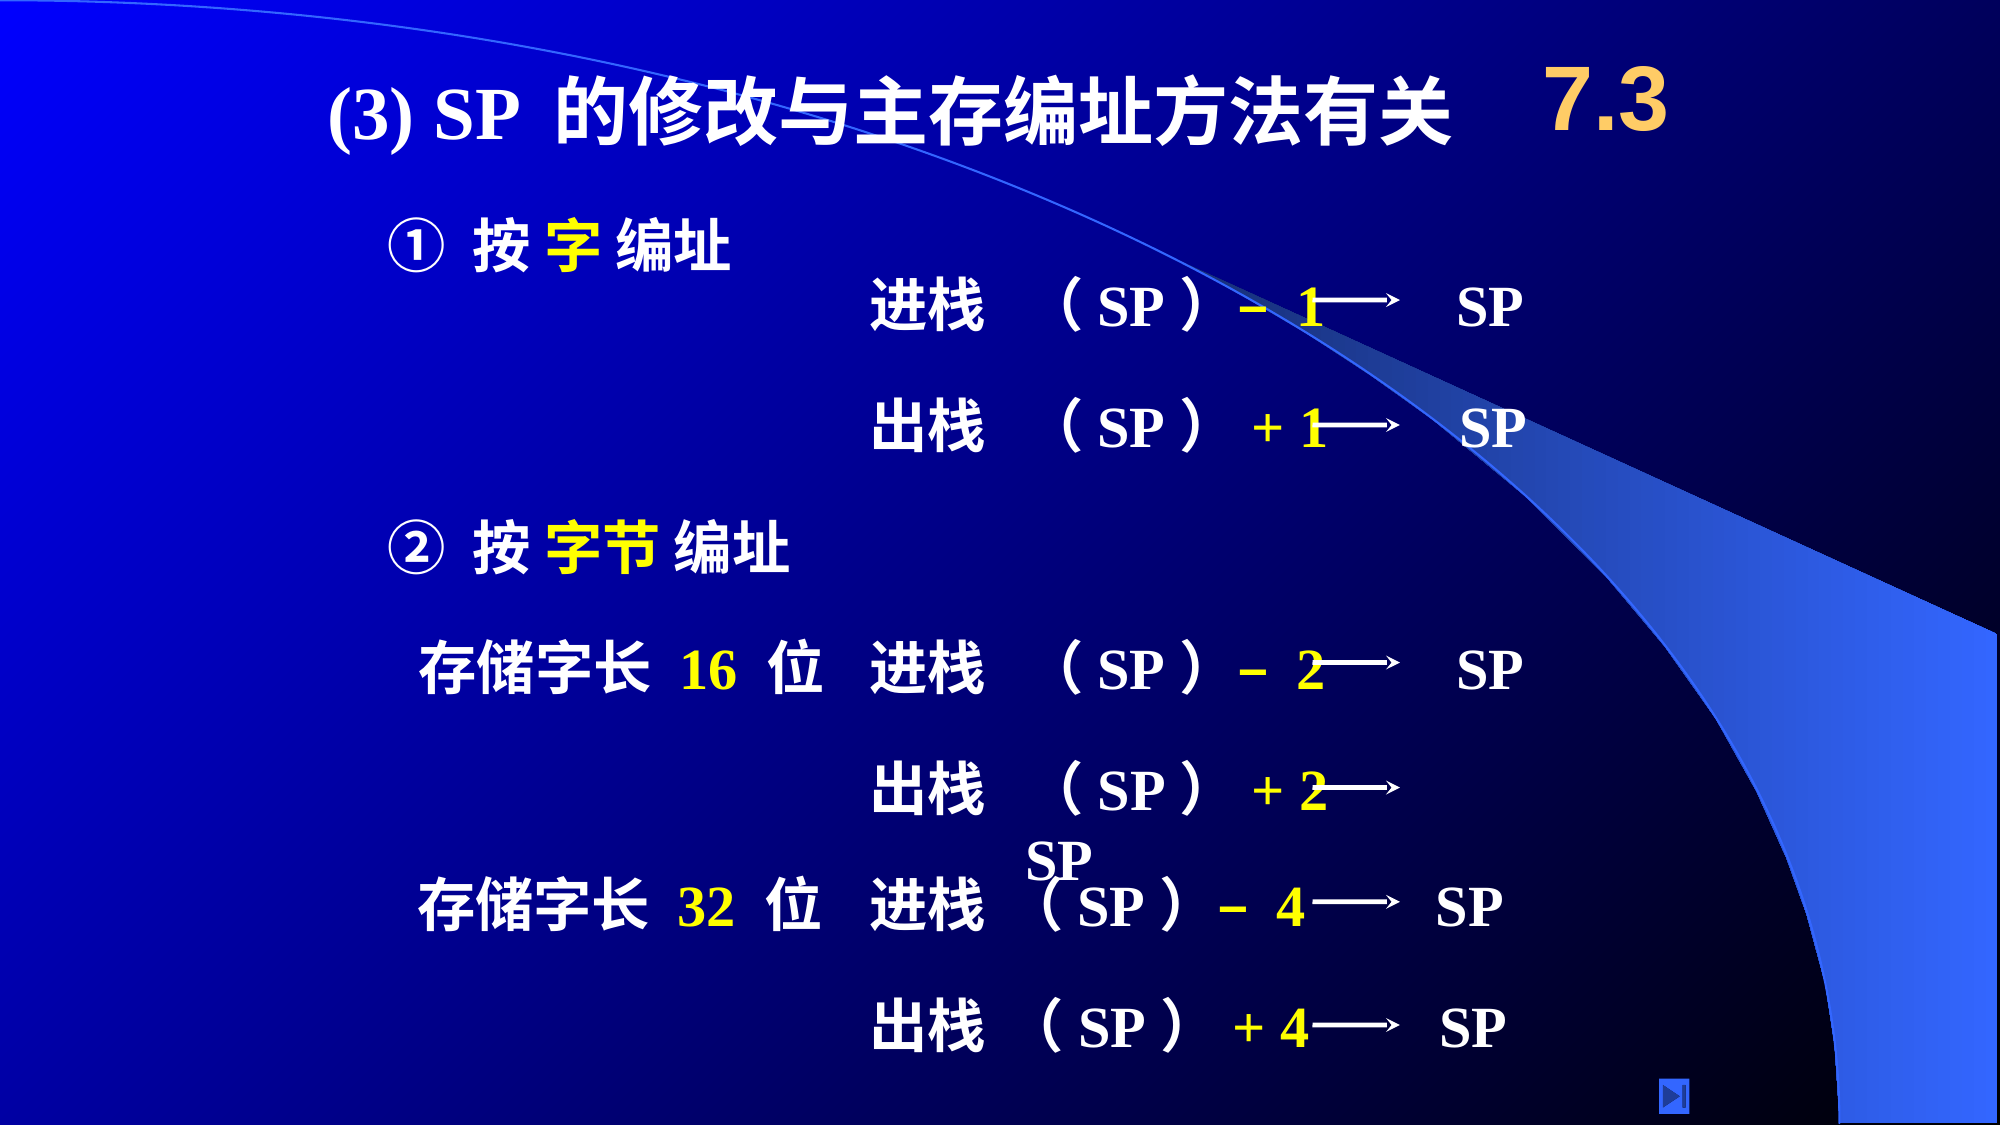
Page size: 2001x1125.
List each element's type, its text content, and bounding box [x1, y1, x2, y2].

text_box 出栈 [854, 982, 1001, 1067]
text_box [1010, 623, 1563, 709]
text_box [1010, 744, 1538, 830]
text_box 进栈 [854, 260, 1001, 346]
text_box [1010, 982, 1503, 1068]
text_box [1010, 860, 1499, 947]
text_box 出栈 [854, 382, 1001, 467]
text_box 出栈 [854, 744, 1001, 830]
text_box ① 按 字 编址 [372, 202, 875, 287]
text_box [1010, 260, 1575, 347]
text_box (3) SP 的修改与主存编址方法有关 [312, 57, 1508, 162]
text_box 7.3 [1512, 24, 1700, 163]
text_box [1010, 382, 1575, 468]
text_box 进栈 [854, 860, 1001, 946]
text_box [1659, 1078, 1690, 1114]
text_box 存储字长 32 位 [402, 860, 838, 946]
text_box 进栈 [854, 623, 1001, 709]
text_box 存储字长 16 位 [403, 623, 839, 709]
text_box ② 按 字节 编址 [372, 503, 863, 589]
